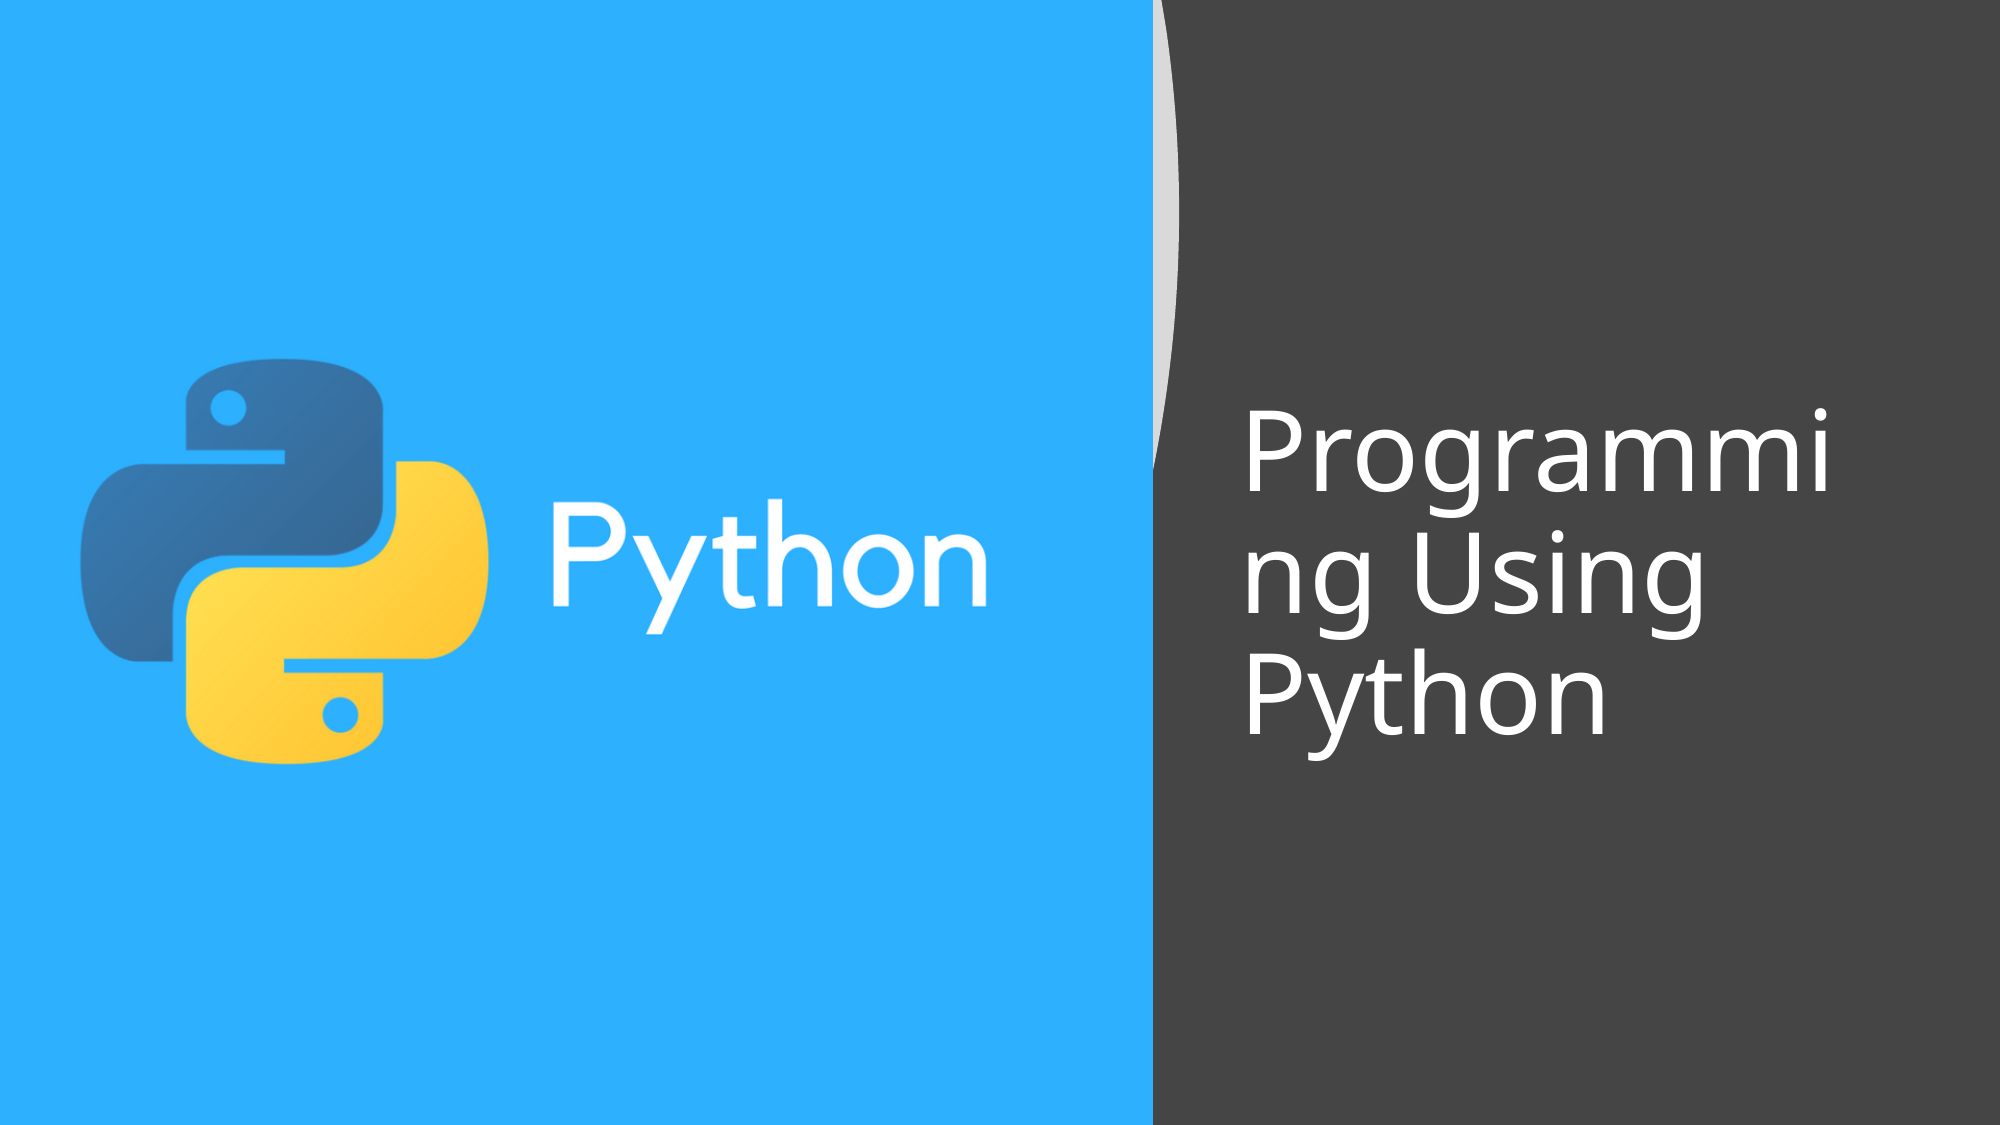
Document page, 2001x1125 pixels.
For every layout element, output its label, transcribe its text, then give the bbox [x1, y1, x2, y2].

title Programming Using Python [1224, 292, 1895, 767]
text_box [1153, 0, 1181, 476]
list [0, 0, 1153, 1125]
